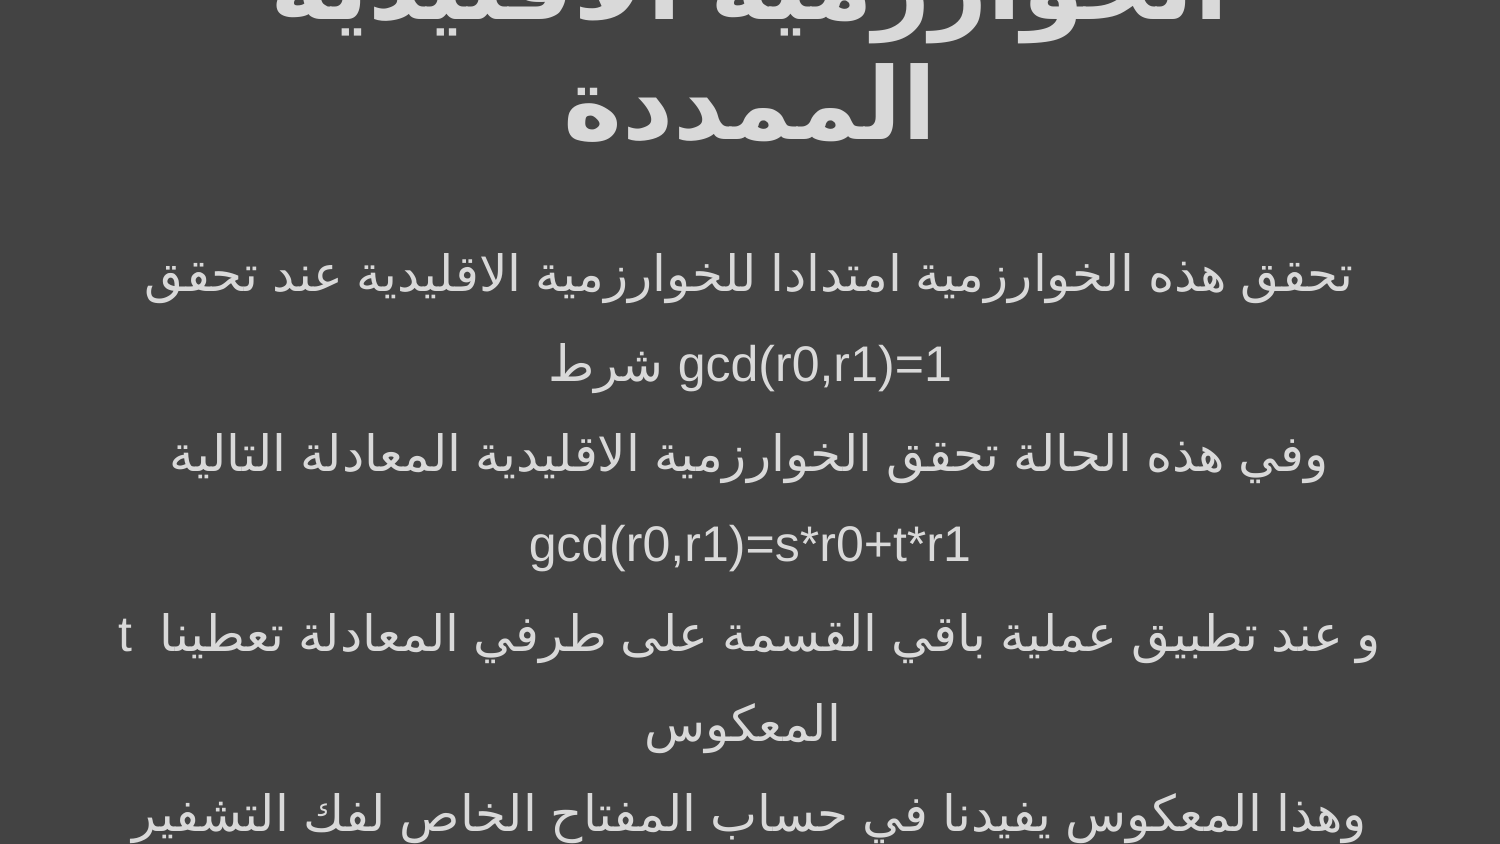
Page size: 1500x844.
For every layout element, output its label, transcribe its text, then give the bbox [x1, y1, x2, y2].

title الخوارزمية الاقليدية الممددة [75, 33, 1425, 175]
list تحقق هذه الخوارزمية امتدادا للخوارزمية الاقليدية عند تحقق شرط gcd(r0,r1)=1 وفي هذه الحالة تحقق الخوارزمية الاقليدية المعادلة التالية gcd(r0,r1)=s*r0+t*r1 t و عند تطبيق عملية باقي القسمة على طرفي المعادلة تعطينا المعكوس وهذا المعكوس يفيدنا في حساب المفتاح الخاص لفك التشفير [75, 196, 1425, 808]
